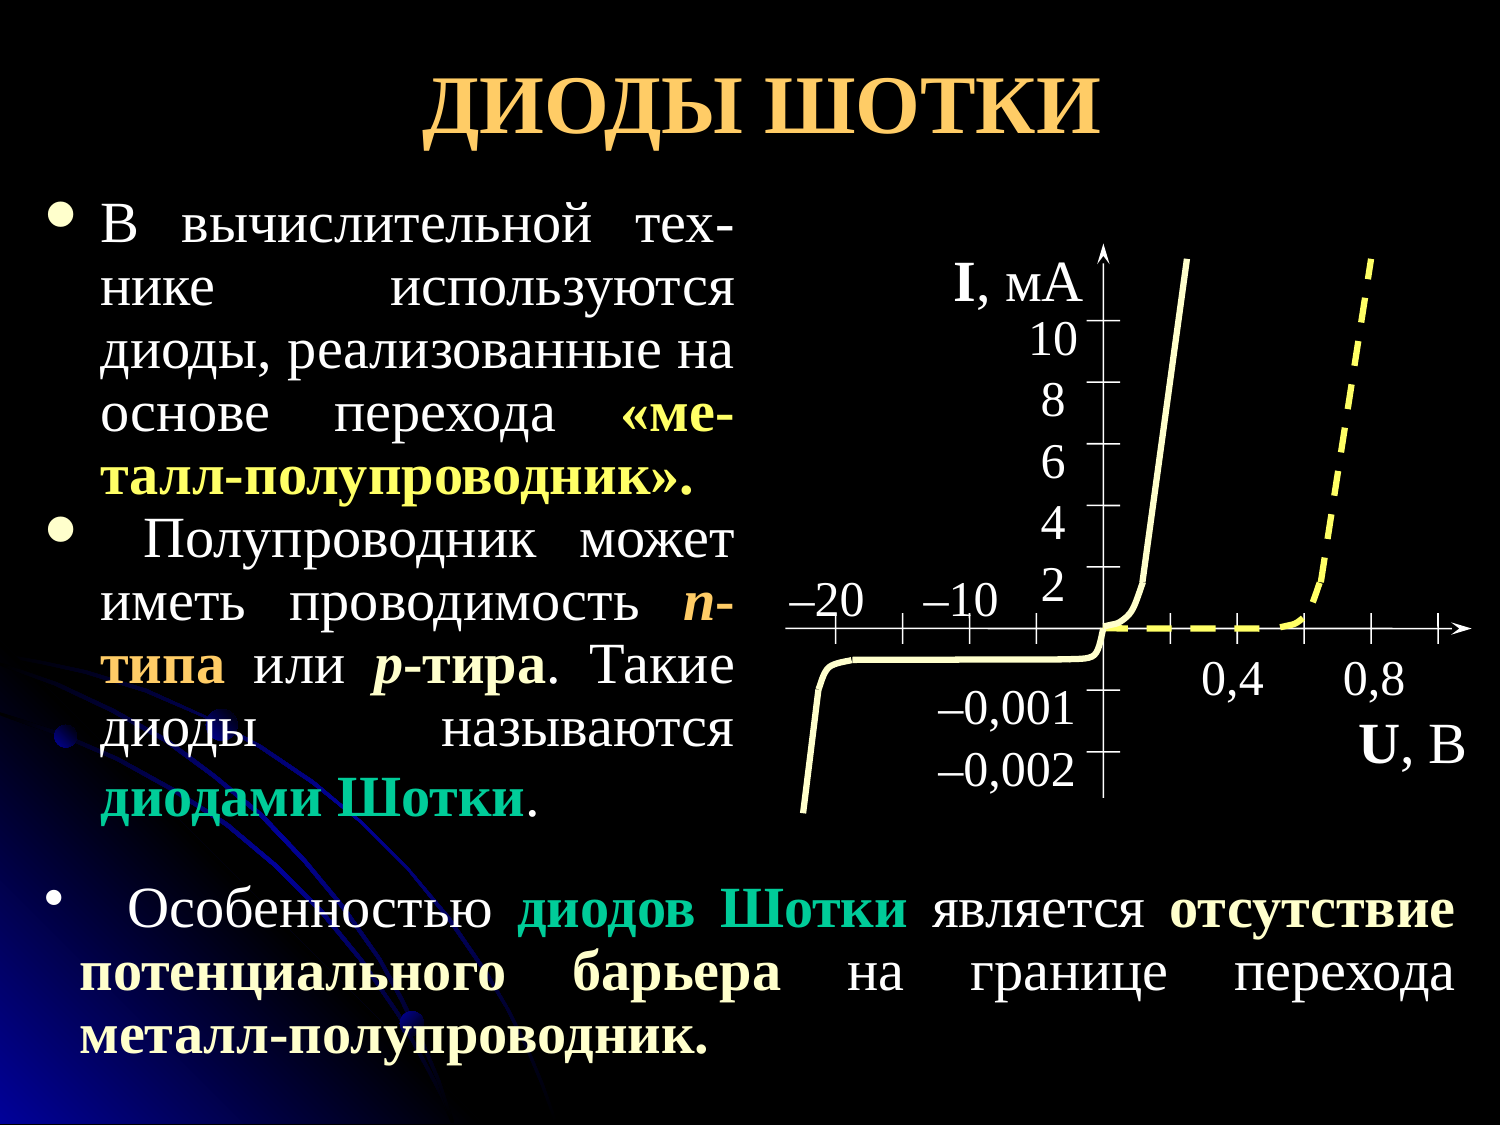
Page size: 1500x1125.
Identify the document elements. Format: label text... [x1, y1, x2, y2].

text_box Особенностью диодов Шотки является отсутствие потенциального барьера на границе перехода металл-полупроводник. [29, 869, 1471, 1074]
text_box ДИОДЫ ШОТКИ [88, 42, 1436, 158]
list В вычислительной тех-нике используются диоды, реализованные на основе перехода «ме-талл-полупроводник». Полупроводник может иметь проводимость n-типа или р-тира. Такие диоды называются диодами Шотки. [29, 184, 751, 847]
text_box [785, 243, 1472, 814]
